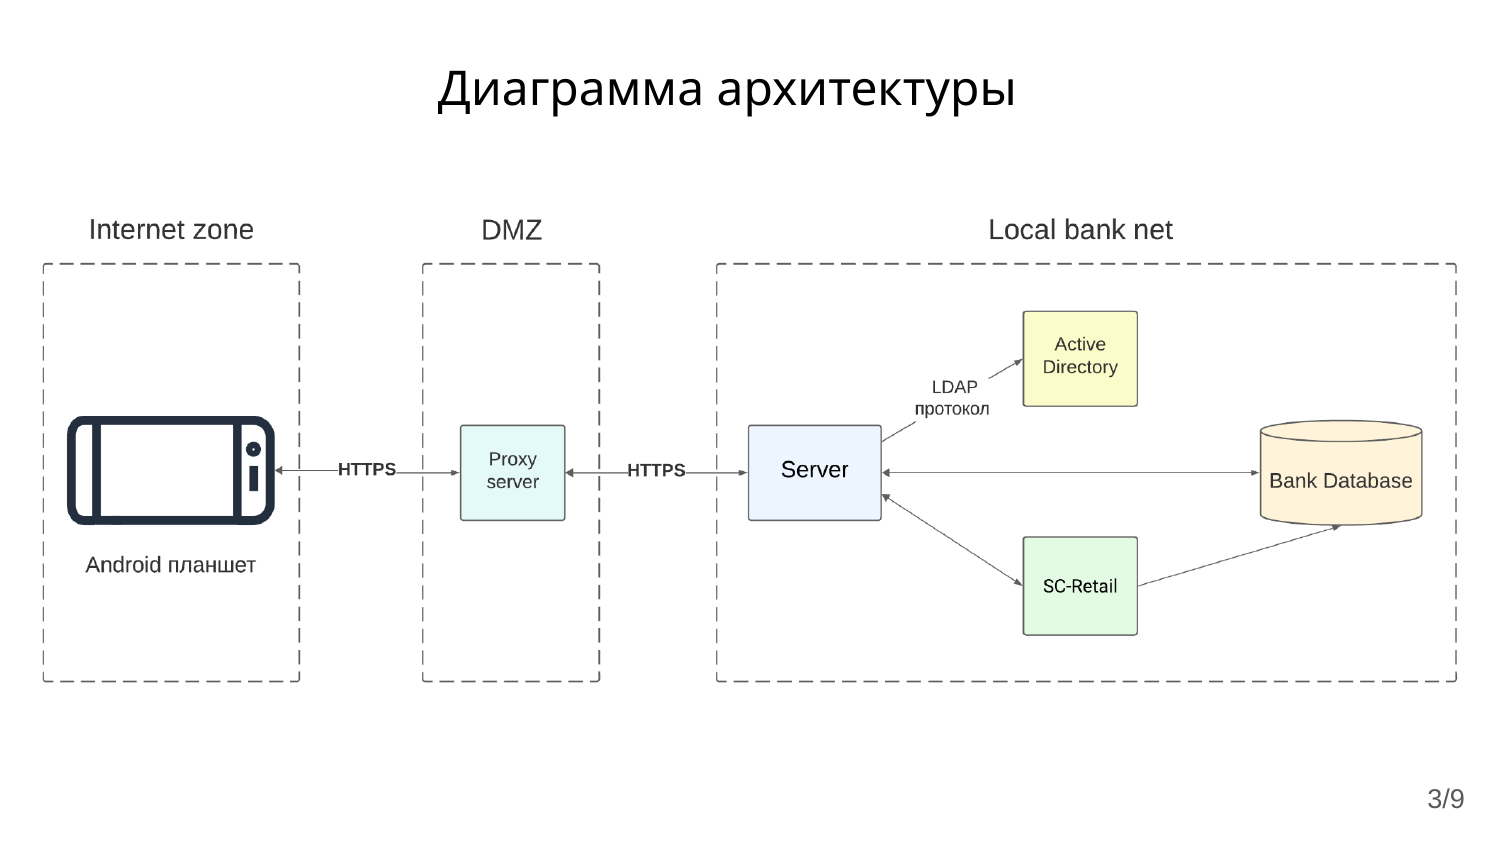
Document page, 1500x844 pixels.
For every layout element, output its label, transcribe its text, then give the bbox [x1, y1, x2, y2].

text_box Диаграмма архитектуры [422, 42, 1077, 131]
slide_number ‹#›/9 [1389, 764, 1480, 830]
picture [24, 196, 1476, 700]
